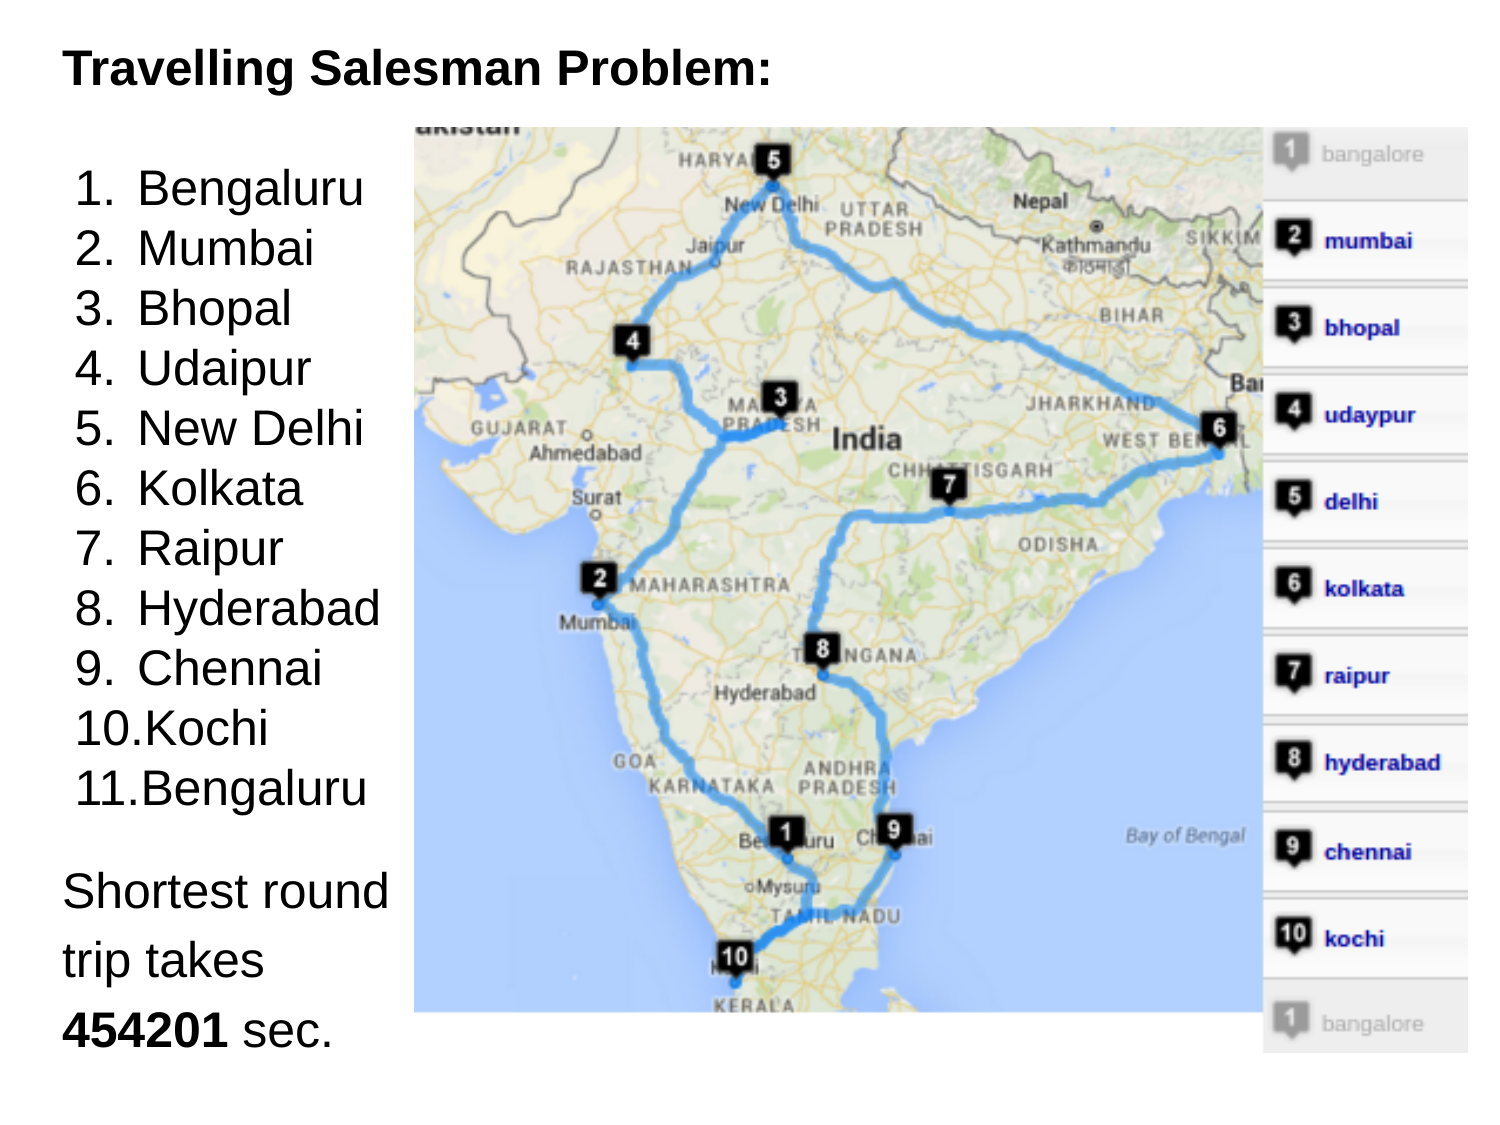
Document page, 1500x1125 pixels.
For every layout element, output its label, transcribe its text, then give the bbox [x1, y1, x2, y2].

text_box Travelling Salesman Problem: Bengaluru Mumbai Bhopal Udaipur New Delhi Kolkata Raipur Hyderabad Chennai Kochi Bengaluru Shortest round trip takes 454201 sec. [47, 20, 1453, 128]
picture [414, 127, 1469, 1053]
